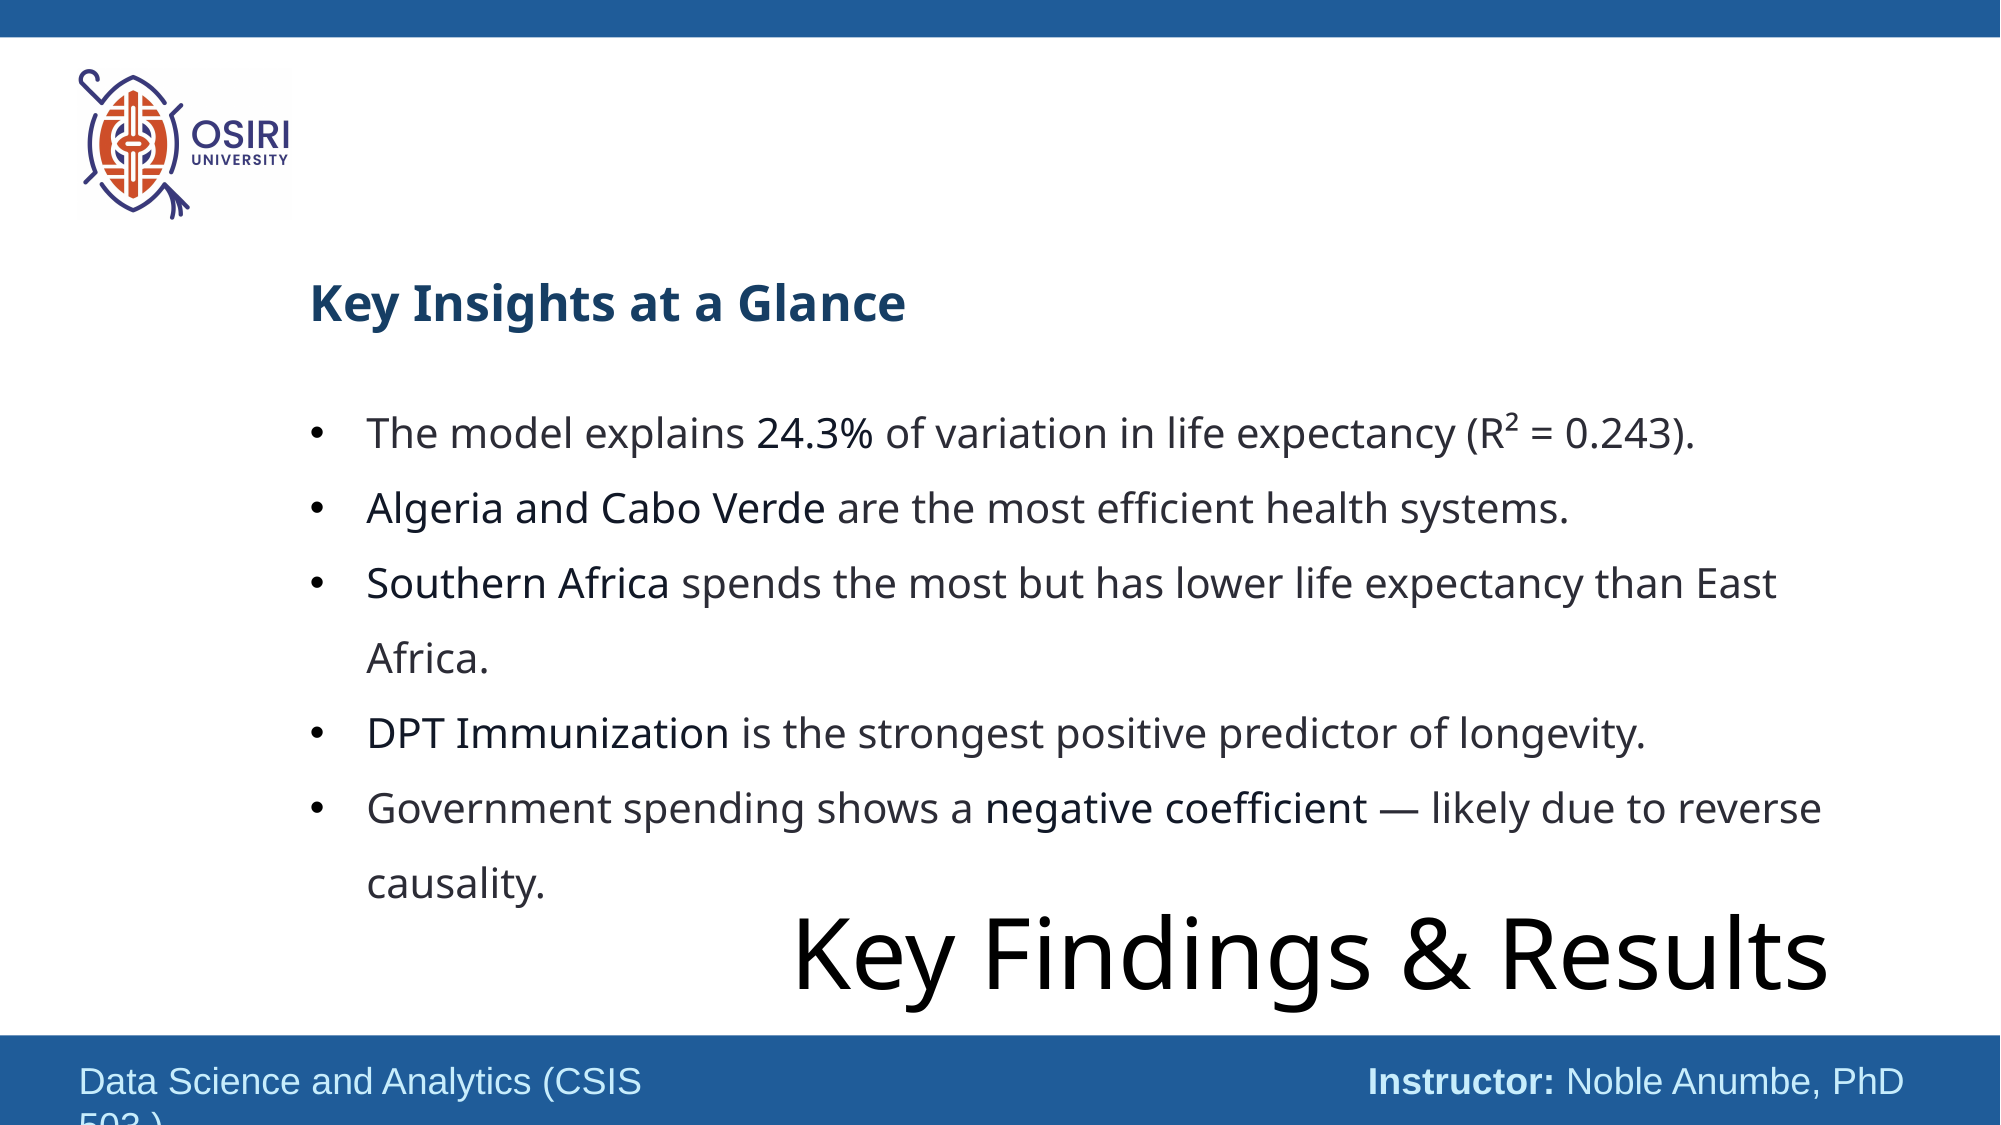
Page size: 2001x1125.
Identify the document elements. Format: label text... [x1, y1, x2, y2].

picture [77, 68, 292, 220]
text_box Key Insights at a Glance The model explains 24.3% of variation in life expectancy (R² = 0.243). Algeria and Cabo Verde are the most efficient health systems. Southern Africa spends the most but has lower life expectancy than East Africa. DPT Immunization is the strongest positive predictor of longevity. Government spending shows a negative coefficient — likely due to reverse causality. [295, 264, 1842, 915]
title Key Findings & Results [775, 894, 1982, 1019]
